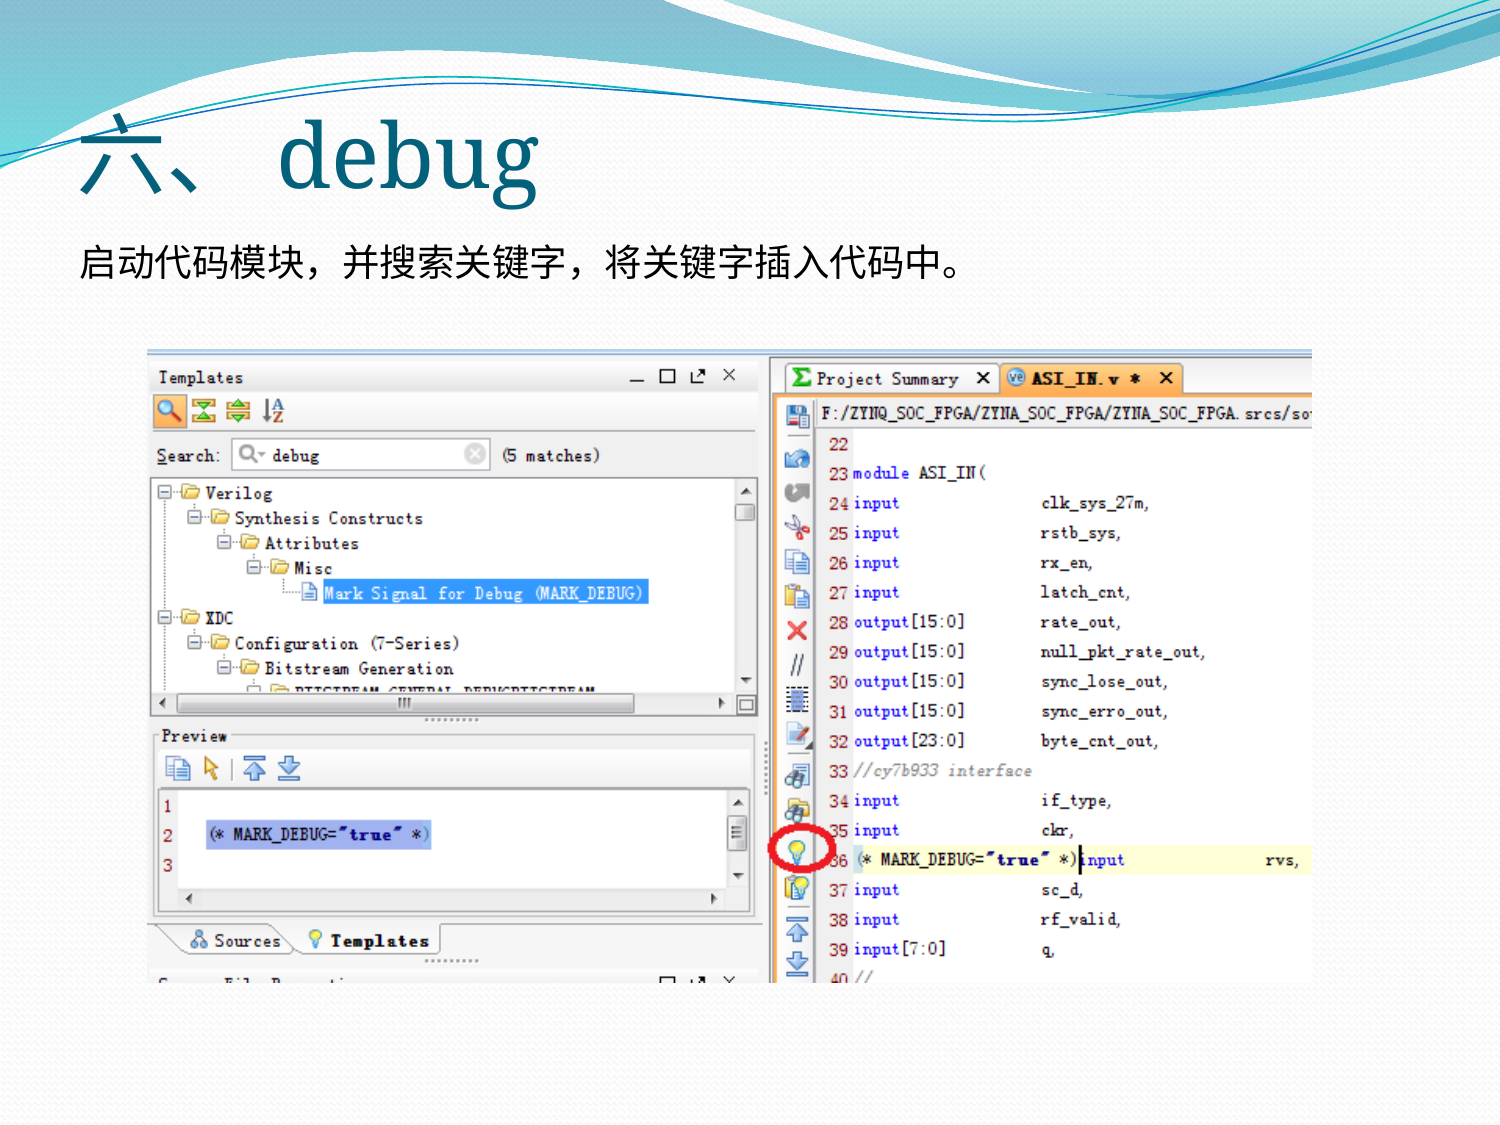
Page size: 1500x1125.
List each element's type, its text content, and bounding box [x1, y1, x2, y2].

title 六、debug [76, 90, 1425, 207]
text_box 启动代码模块，并搜索关键字，将关键字插入代码中。 [64, 231, 962, 292]
picture [147, 349, 1312, 983]
